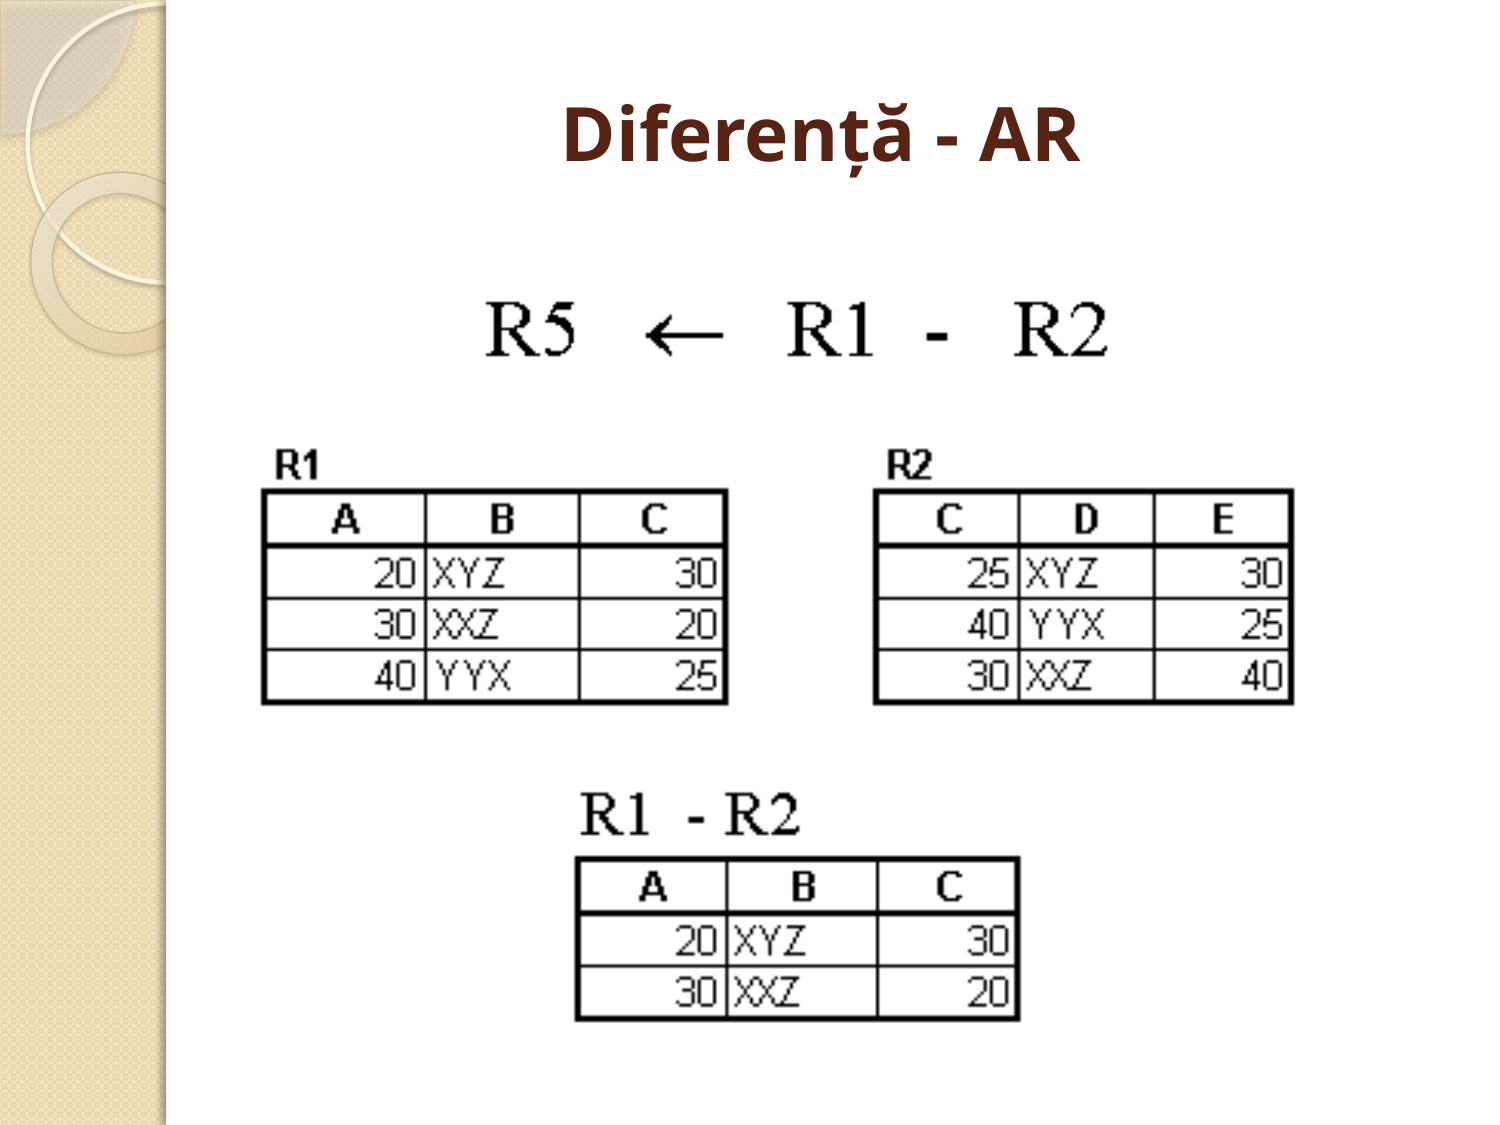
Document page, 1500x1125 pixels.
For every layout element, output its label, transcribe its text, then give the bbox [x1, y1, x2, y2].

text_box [474, 276, 1113, 381]
picture [173, 399, 1412, 1078]
title Diferenţă - AR [171, 30, 1471, 233]
